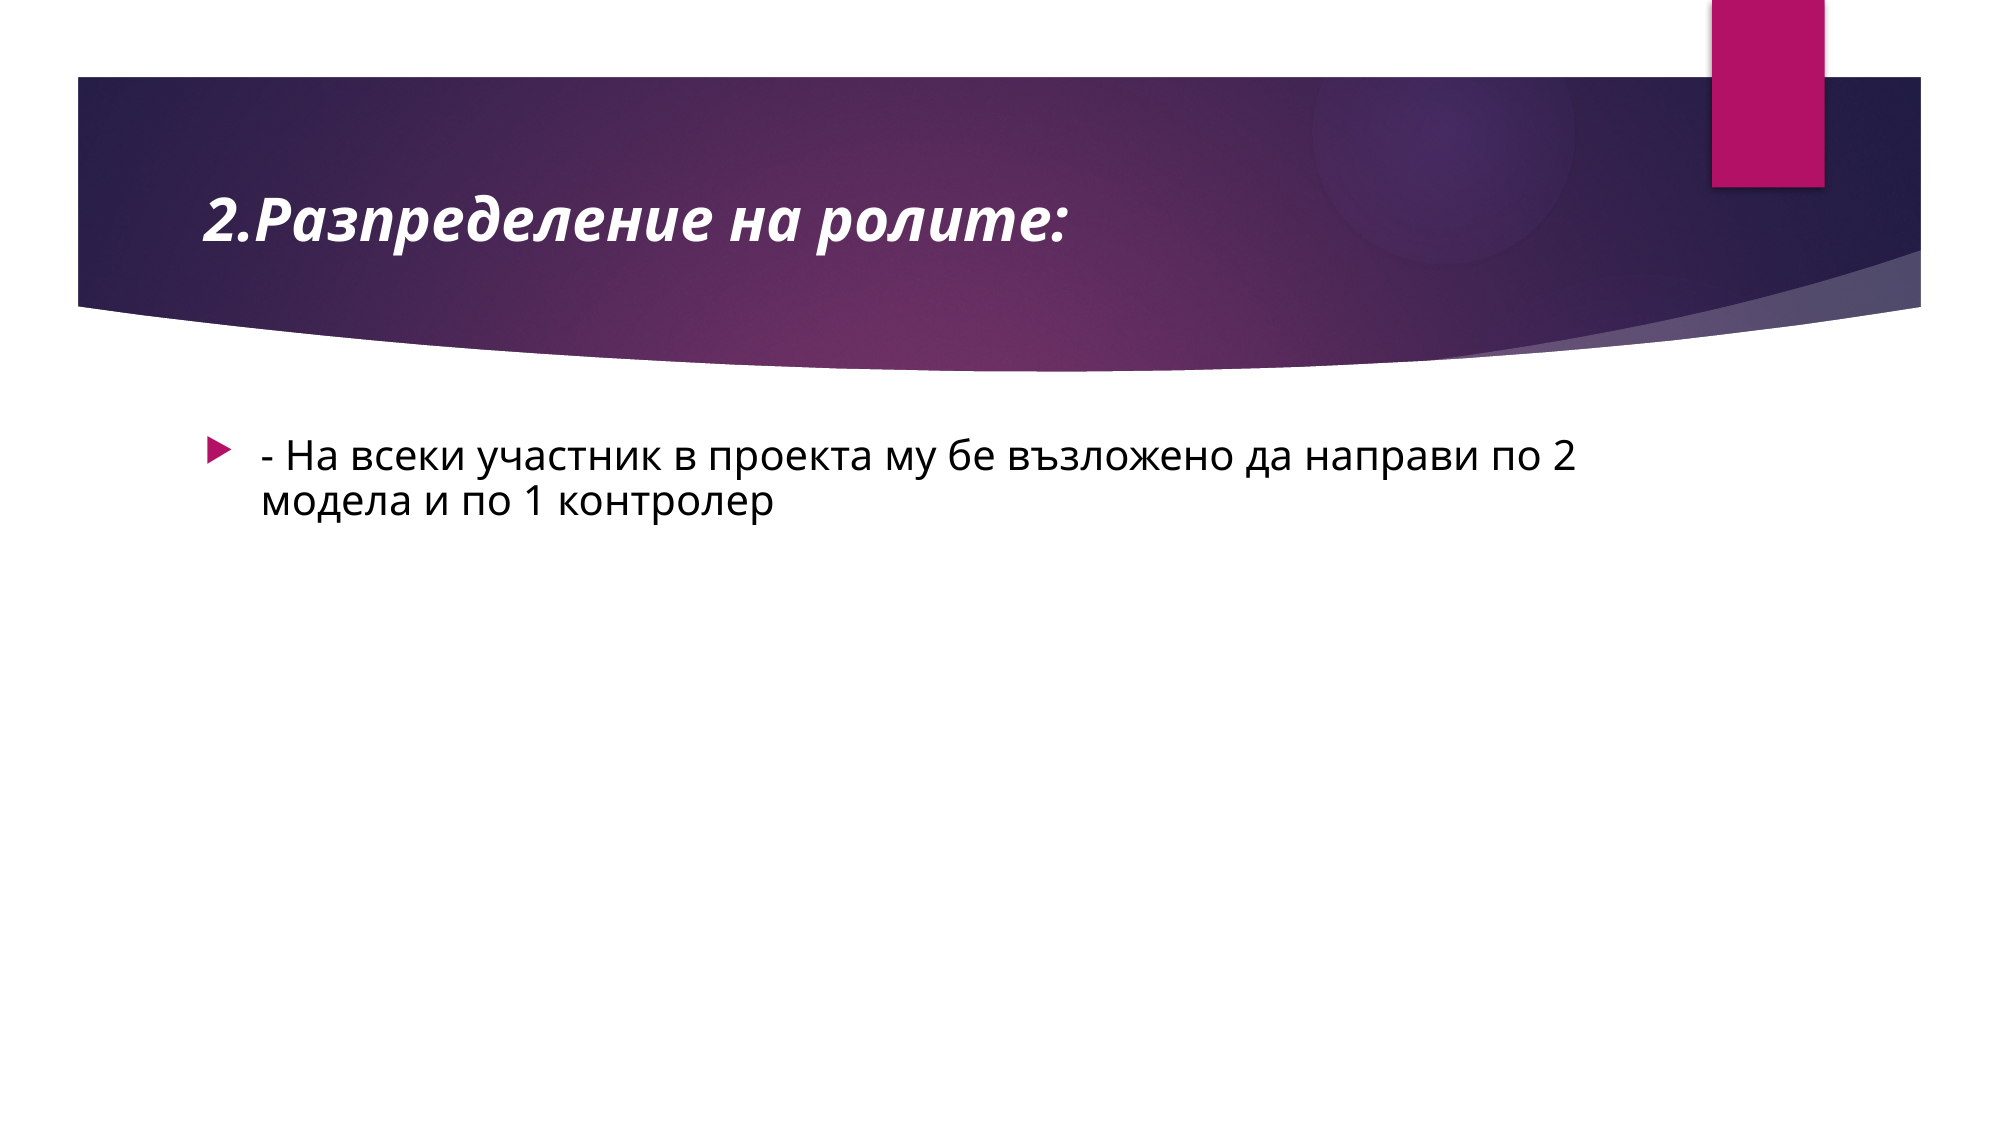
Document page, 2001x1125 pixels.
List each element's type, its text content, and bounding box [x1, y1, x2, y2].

title 2.Разпределение на ролите: [189, 159, 1627, 276]
list - На всеки участник в проекта му бе възложено да направи по 2 модела и по 1 контролер [189, 427, 1638, 988]
